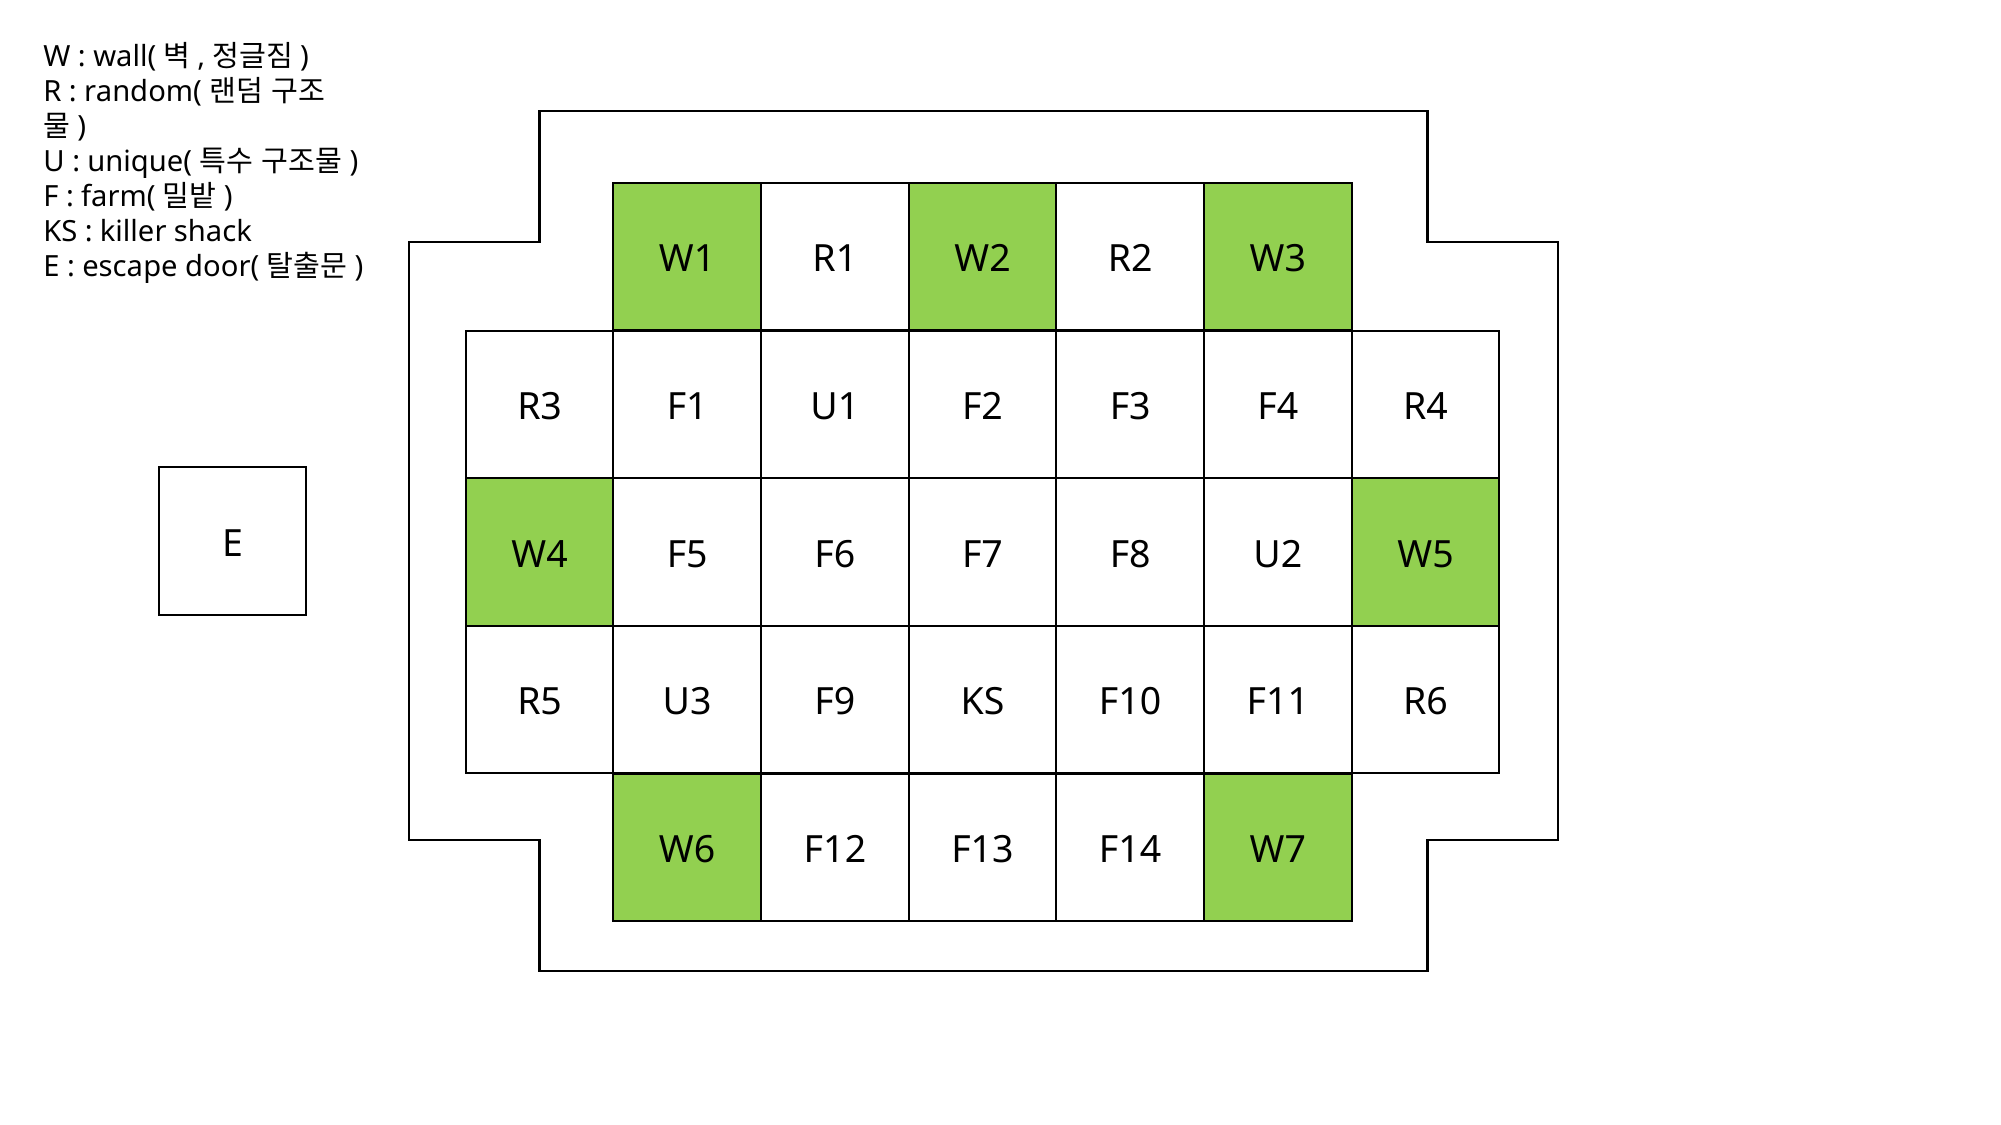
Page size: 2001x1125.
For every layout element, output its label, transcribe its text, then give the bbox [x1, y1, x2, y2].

text_box F11 [1203, 625, 1351, 774]
text_box F6 [760, 479, 908, 625]
text_box F1 [612, 330, 760, 479]
text_box R4 [1351, 330, 1500, 479]
text_box R6 [1351, 625, 1500, 774]
text_box W5 [1351, 479, 1500, 625]
text_box W1 [612, 182, 760, 330]
text_box F7 [908, 479, 1055, 625]
text_box F14 [1055, 774, 1203, 922]
text_box R1 [760, 182, 908, 330]
text_box U1 [760, 330, 908, 479]
text_box E [158, 466, 307, 616]
text_box F2 [908, 330, 1055, 479]
text_box KS [908, 625, 1055, 774]
text_box R2 [1055, 182, 1203, 330]
text_box F4 [1203, 330, 1351, 479]
text_box F3 [1055, 330, 1203, 479]
text_box F13 [908, 774, 1055, 922]
text_box W2 [908, 182, 1055, 330]
text_box F8 [1055, 479, 1203, 625]
text_box W4 [465, 479, 612, 625]
text_box R5 [465, 625, 612, 774]
text_box U2 [1203, 479, 1351, 625]
text_box F12 [760, 774, 908, 922]
text_box R3 [465, 330, 612, 479]
text_box [408, 110, 1559, 972]
text_box W3 [1203, 182, 1353, 330]
text_box W7 [1203, 774, 1353, 922]
text_box U3 [612, 625, 760, 774]
text_box F9 [760, 625, 908, 774]
text_box W6 [612, 774, 760, 922]
text_box F5 [612, 479, 760, 625]
text_box F10 [1055, 625, 1203, 774]
text_box W : wall(벽,정글짐) R : random(랜덤 구조물) U : unique(특수 구조물) F : farm(밀밭) KS : killer shack E : escape door(탈출문) [28, 29, 380, 290]
